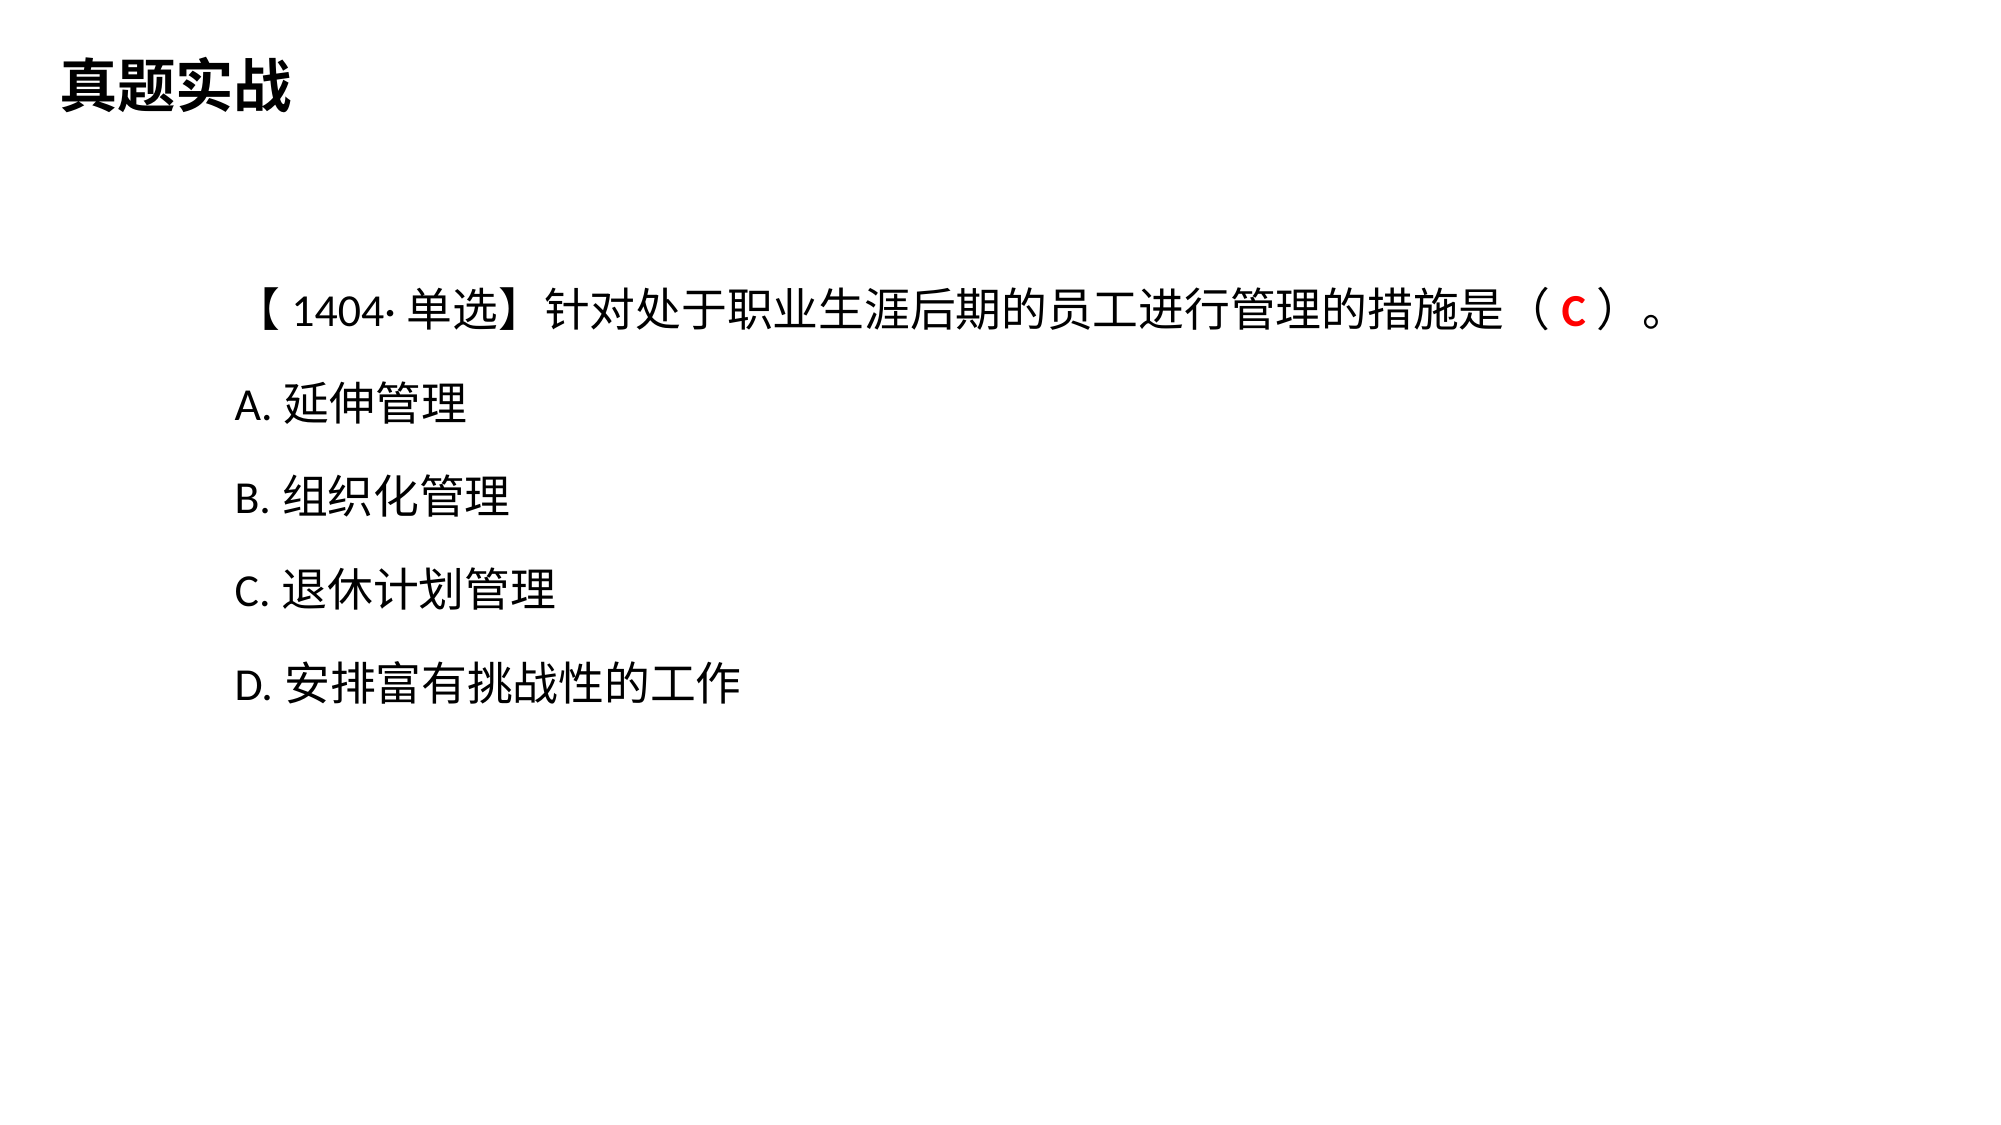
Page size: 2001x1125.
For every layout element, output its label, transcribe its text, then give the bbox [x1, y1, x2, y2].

text_box 真题实战 [44, 41, 1045, 127]
text_box 【1404·单选】针对处于职业生涯后期的员工进行管理的措施是（C）。 A.延伸管理 B.组织化管理 C.退休计划管理 D.安排富有挑战性的工作 [144, 234, 1802, 717]
